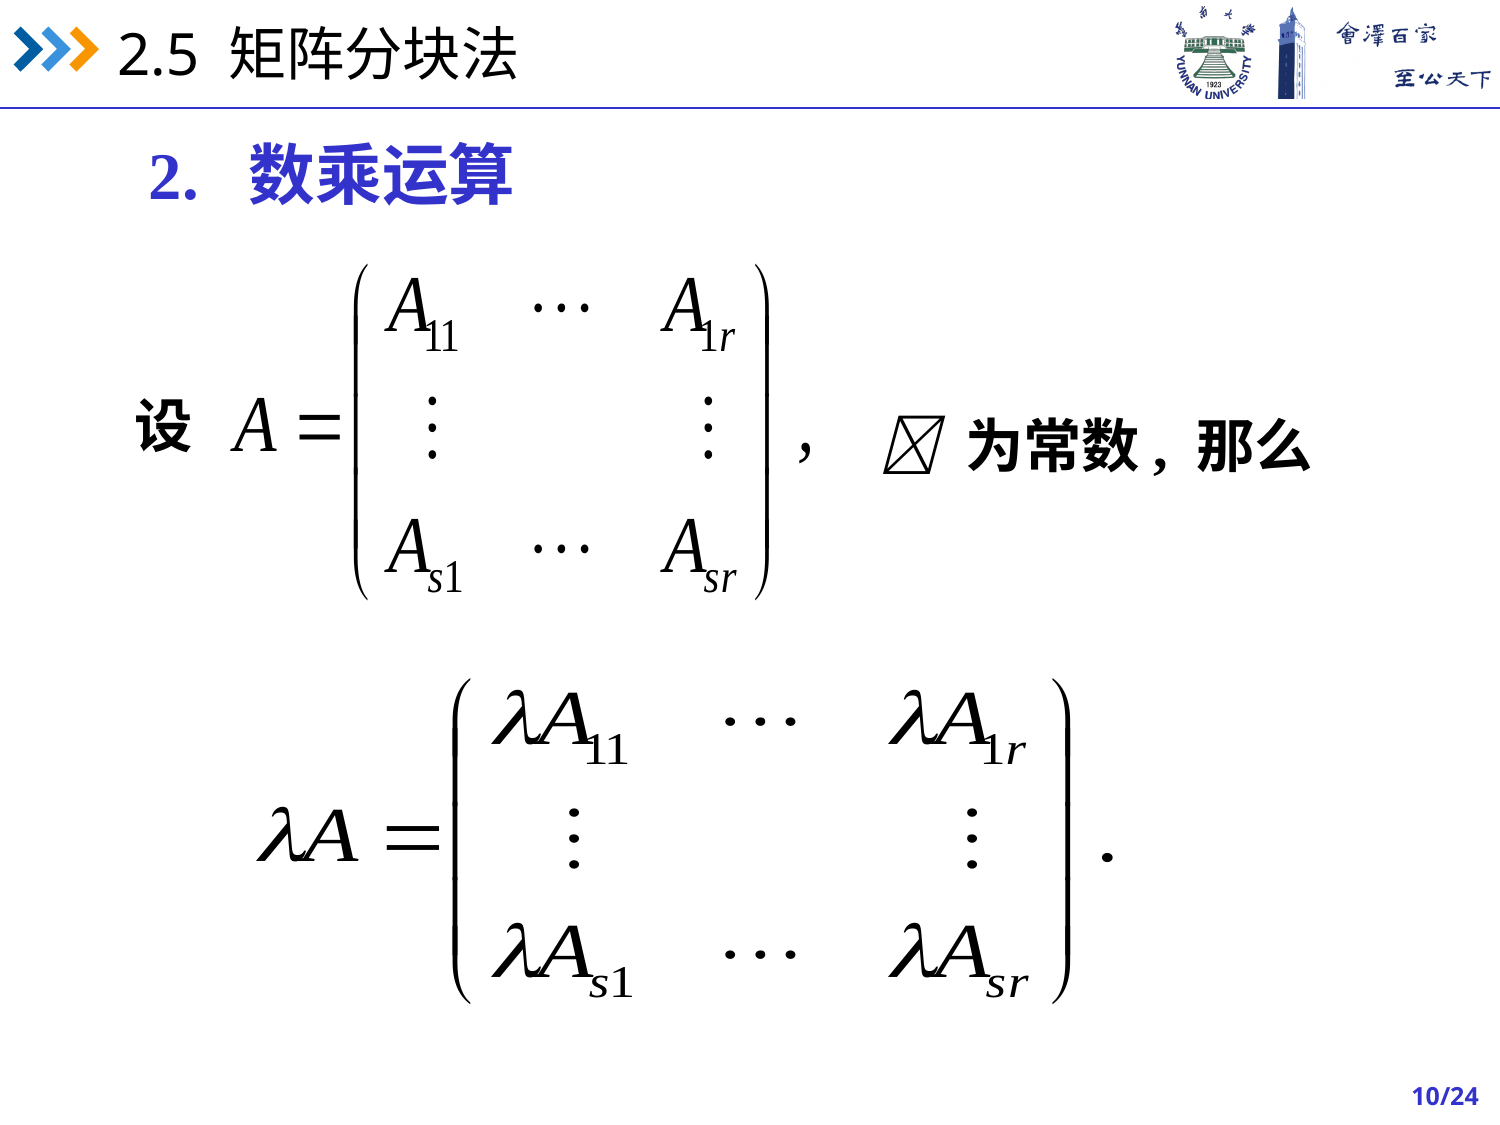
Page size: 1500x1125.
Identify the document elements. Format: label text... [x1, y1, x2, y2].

picture [1272, 6, 1496, 99]
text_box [242, 660, 1132, 1024]
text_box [218, 244, 1381, 620]
text_box 设 [120, 381, 208, 466]
picture [1175, 6, 1256, 99]
text_box 2. 数乘运算 [119, 125, 582, 221]
